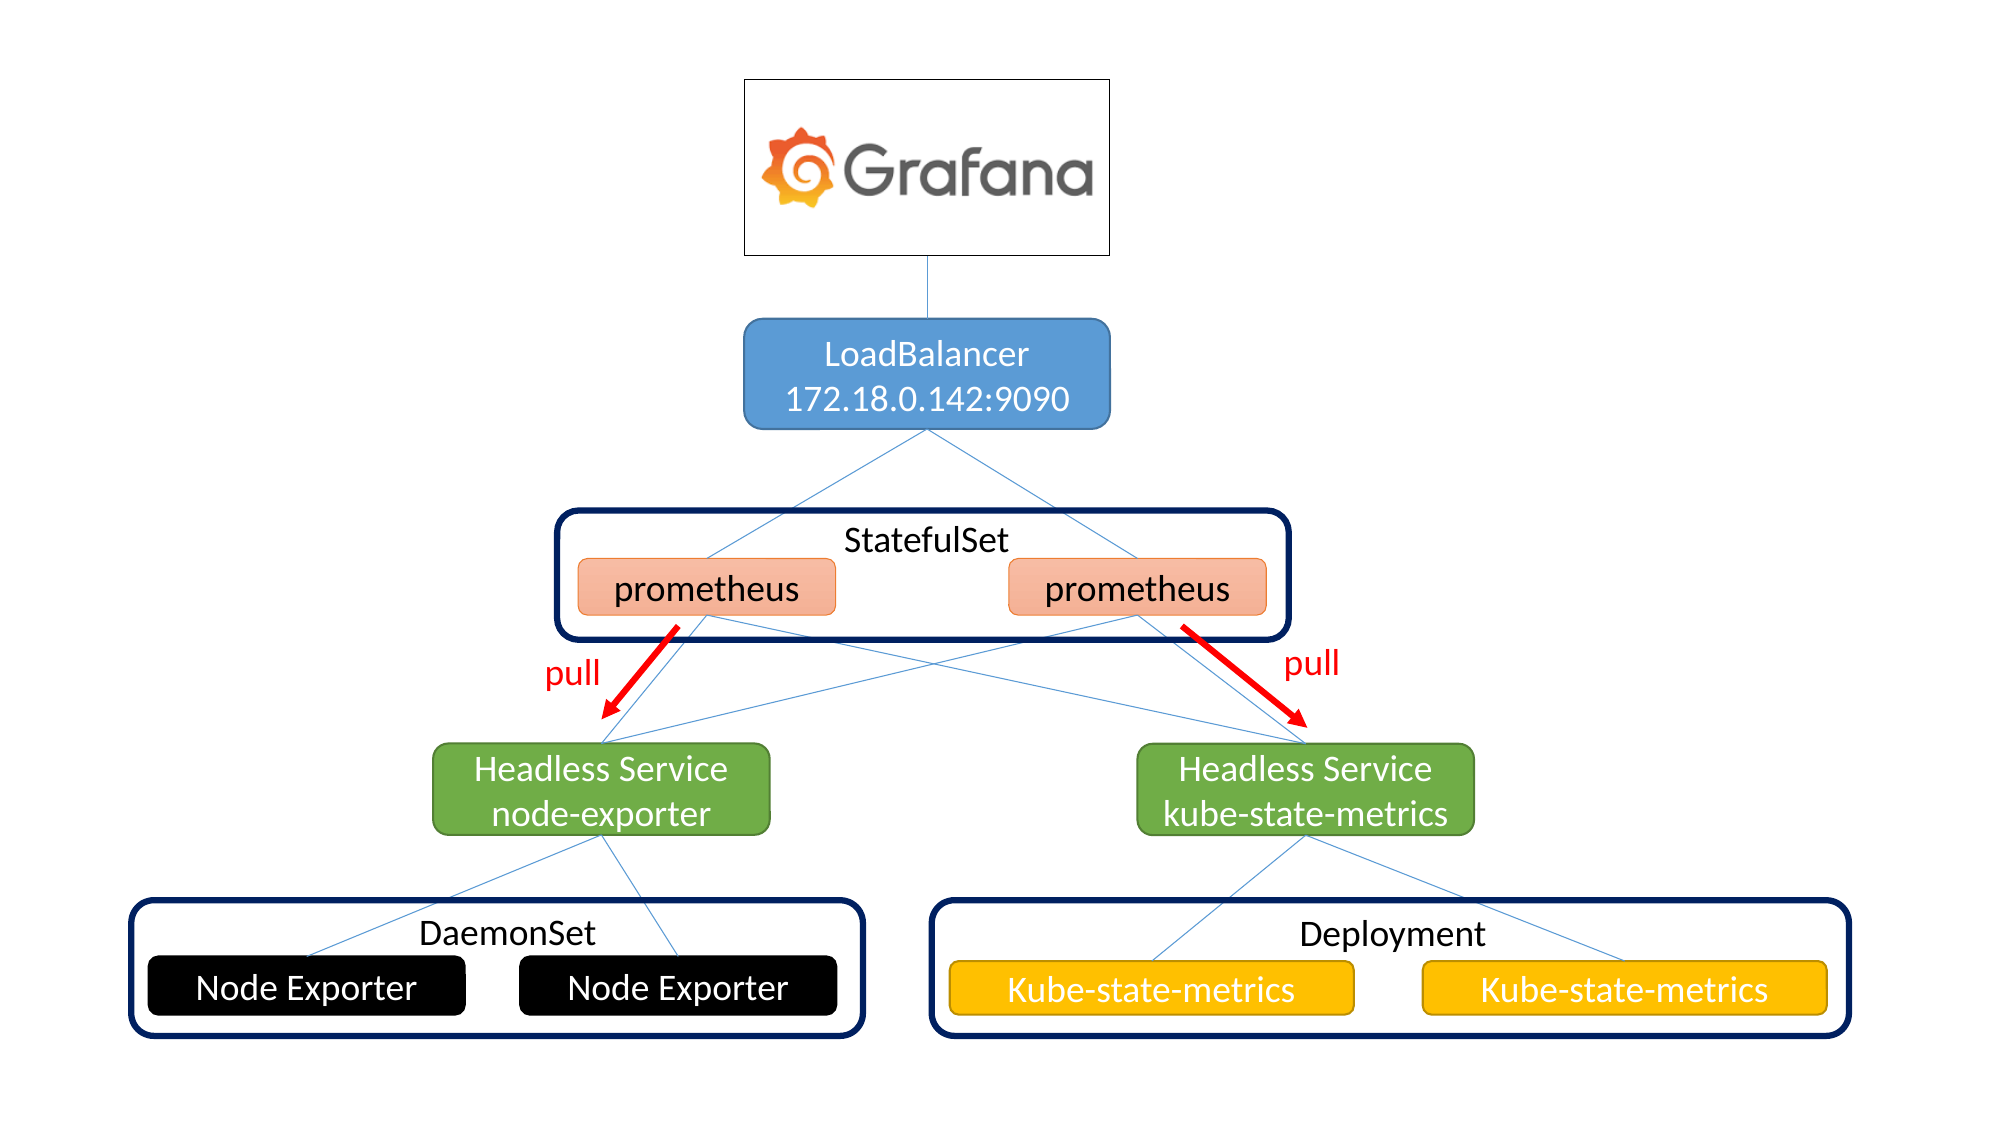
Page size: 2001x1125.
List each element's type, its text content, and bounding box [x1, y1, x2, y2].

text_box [601, 834, 679, 957]
text_box StatefulSet [829, 559, 1025, 568]
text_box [1137, 615, 1306, 744]
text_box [1181, 625, 1308, 728]
text_box [130, 899, 864, 1037]
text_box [706, 615, 1137, 744]
text_box [556, 509, 1290, 640]
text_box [706, 429, 926, 559]
text_box pull [1308, 630, 1356, 691]
text_box LoadBalancer 172.18.0.142:9090 [743, 317, 1112, 429]
text_box Headless Service kube-state-metrics [1136, 742, 1476, 836]
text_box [926, 429, 1138, 559]
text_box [1305, 835, 1625, 961]
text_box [1151, 835, 1305, 961]
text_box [601, 615, 706, 744]
text_box Headless Service node-exporter [432, 742, 771, 836]
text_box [601, 626, 679, 720]
text_box pull [529, 640, 601, 701]
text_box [306, 834, 601, 957]
picture [744, 79, 1110, 256]
text_box [930, 899, 1850, 1037]
